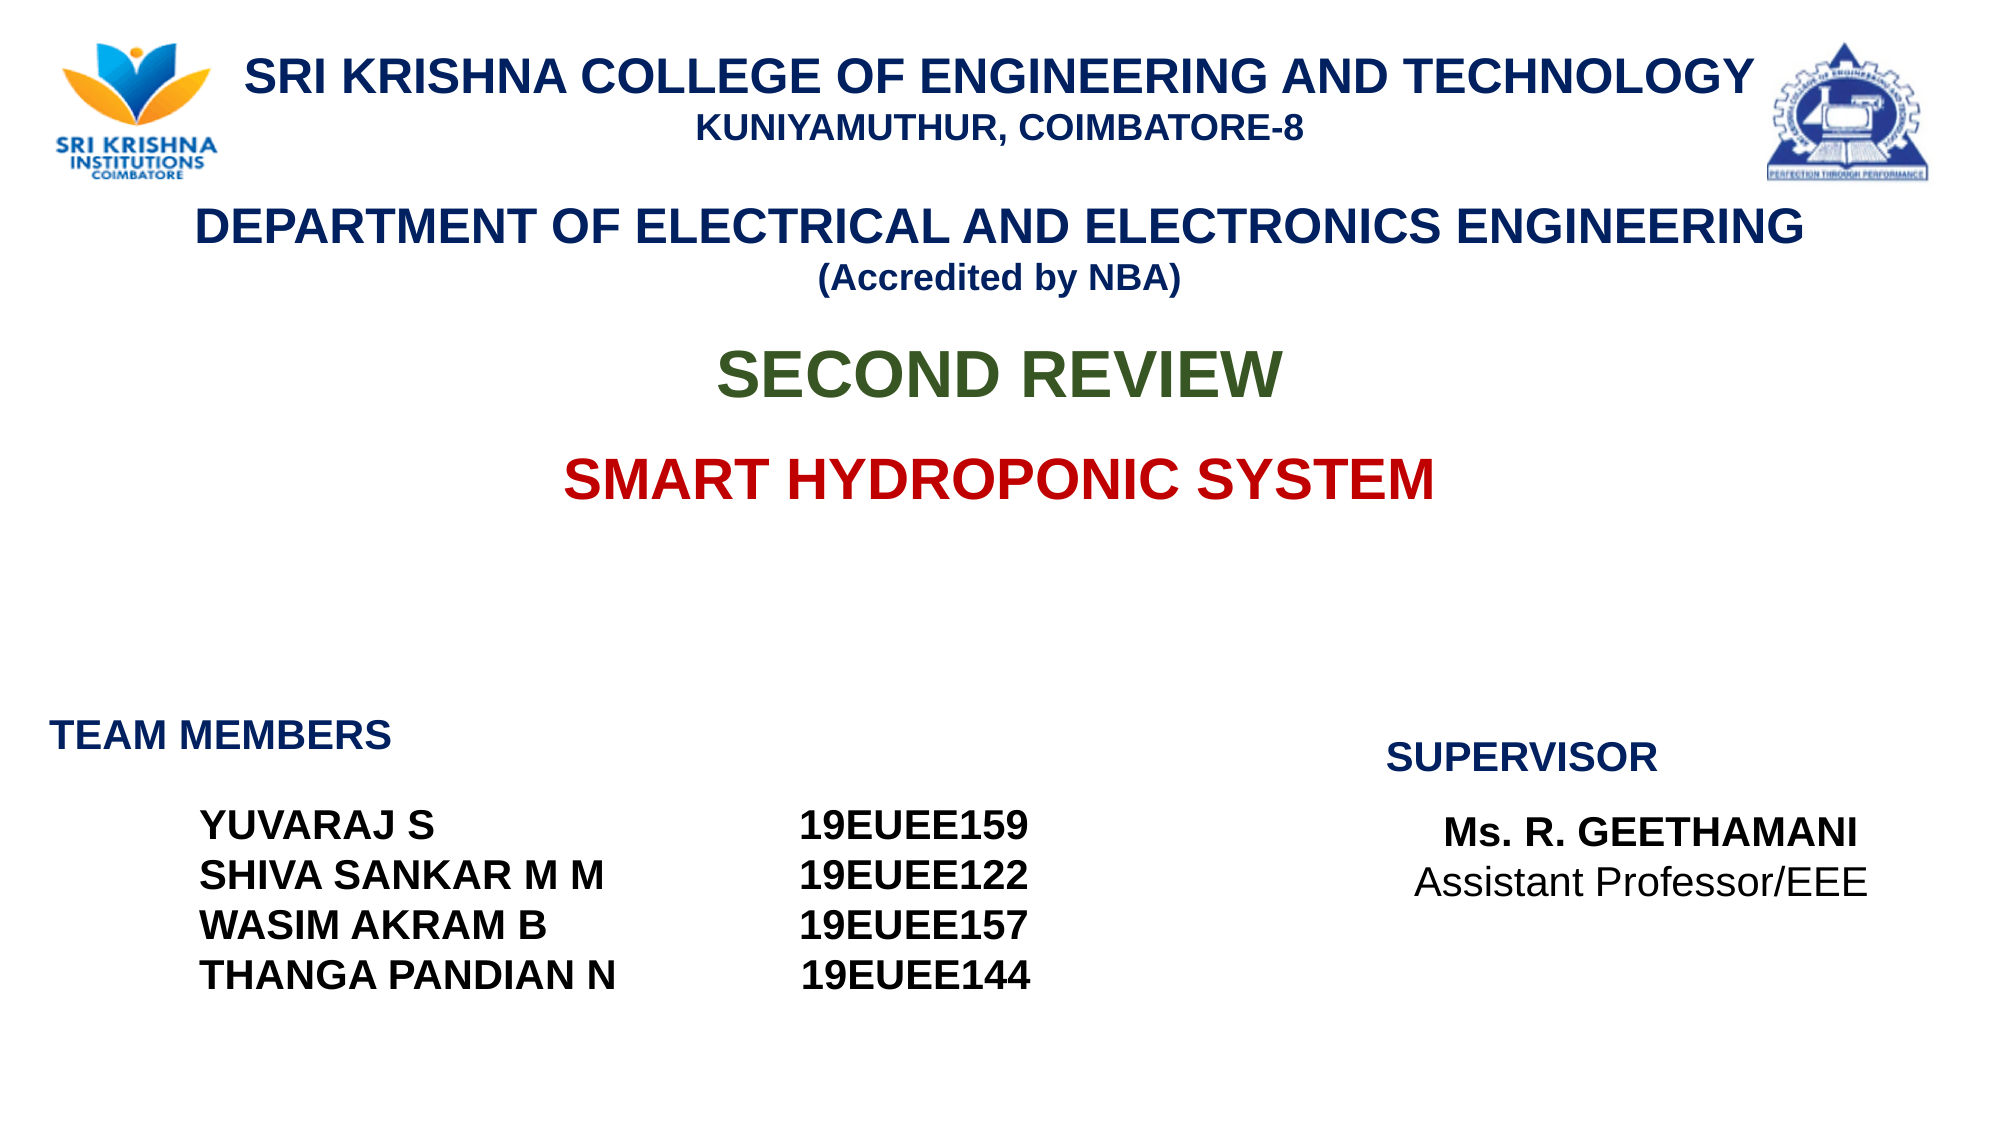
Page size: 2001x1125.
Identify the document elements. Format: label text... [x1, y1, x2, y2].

text_box SECOND REVIEW [694, 323, 1306, 420]
text_box TEAM MEMBERS YUVARAJ S 19EUEE159 SHIVA SANKAR M M 19EUEE122 WASIM AKRAM B 19EUEE157 THANGA PANDIAN N 19EUEE144 [34, 700, 1085, 1017]
text_box SRI KRISHNA COLLEGE OF ENGINEERING AND TECHNOLOGY KUNIYAMUTHUR, COIMBATORE-8 DEPARTMENT OF ELECTRICAL AND ELECTRONICS ENGINEERING (Accredited by NBA) [78, 35, 1922, 306]
text_box SUPERVISOR Ms. R. GEETHAMANI Assistant Professor/EEE [1305, 698, 1966, 963]
picture [33, 38, 224, 201]
text_box SMART HYDROPONIC SYSTEM [376, 433, 1624, 584]
picture [1767, 36, 1933, 198]
